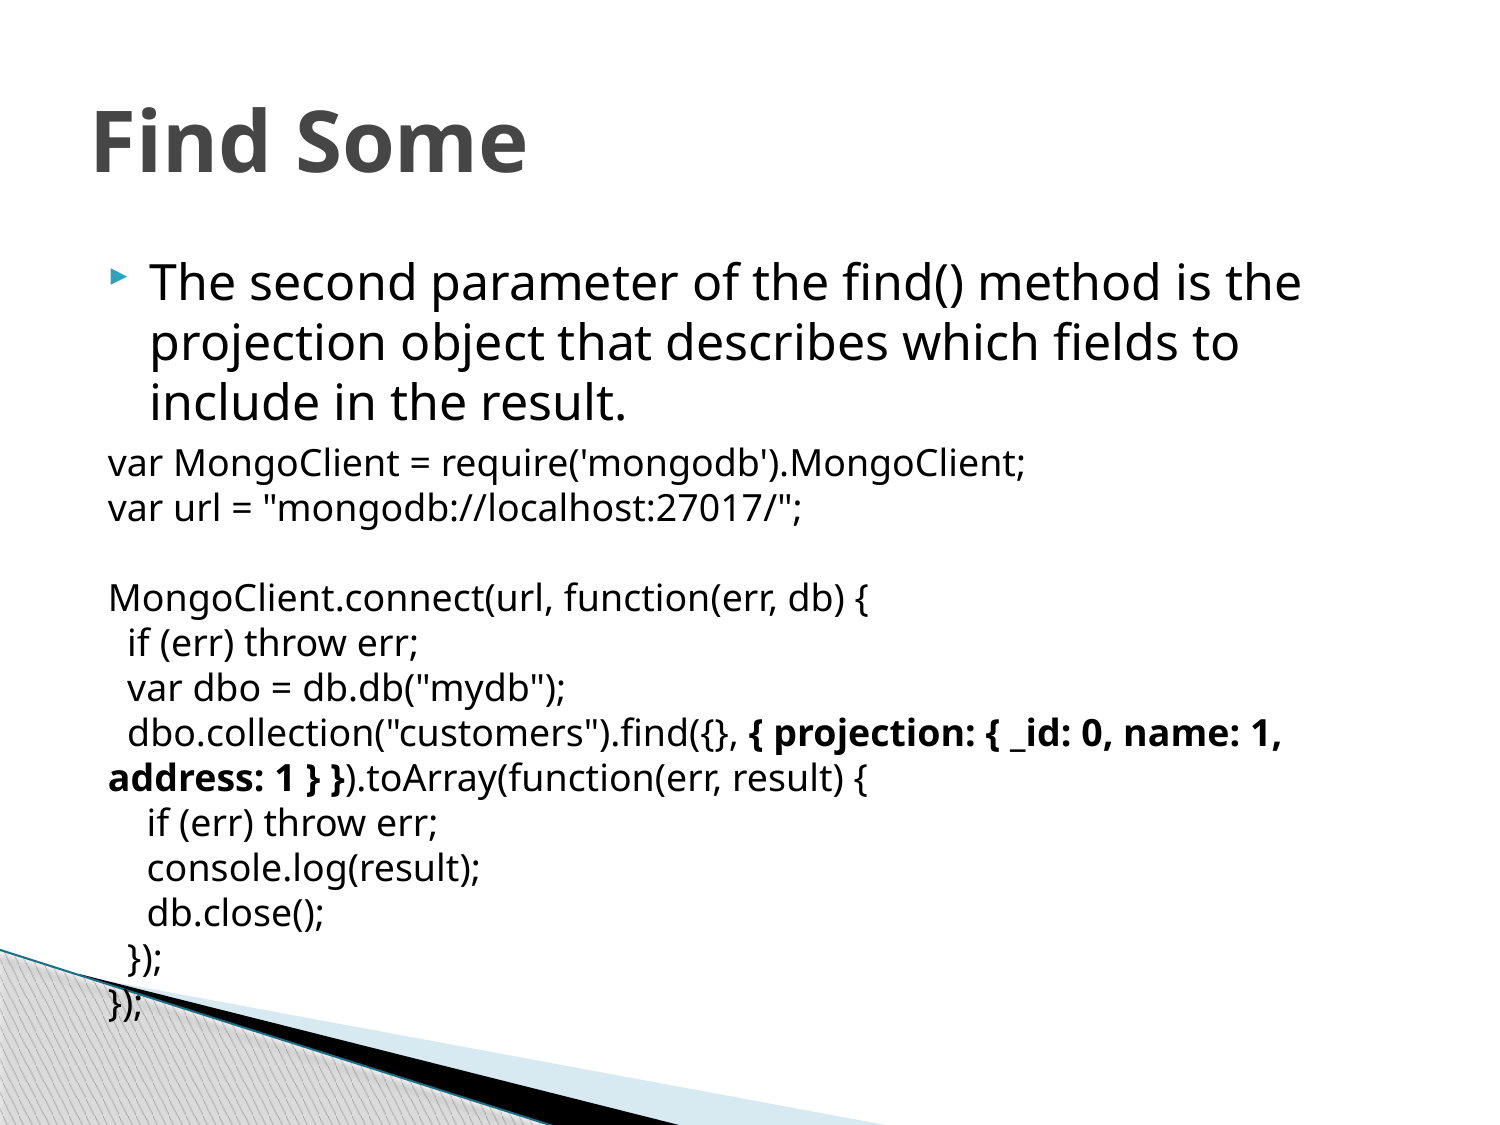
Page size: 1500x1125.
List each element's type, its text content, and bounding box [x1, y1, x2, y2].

title Find Some [75, 45, 1425, 233]
list The second parameter of the find() method is the projection object that describes which fields to include in the result. var MongoClient = require('mongodb').MongoClient; var url = "mongodb://localhost:27017/"; MongoClient.connect(url, function(err, db) { if (err) throw err; var dbo = db.db("mydb"); dbo.collection("customers").find({}, { projection: { _id: 0, name: 1, address: 1 } }).toArray(function(err, result) { if (err) throw err; console.log(result); db.close(); }); }); [75, 242, 1425, 986]
